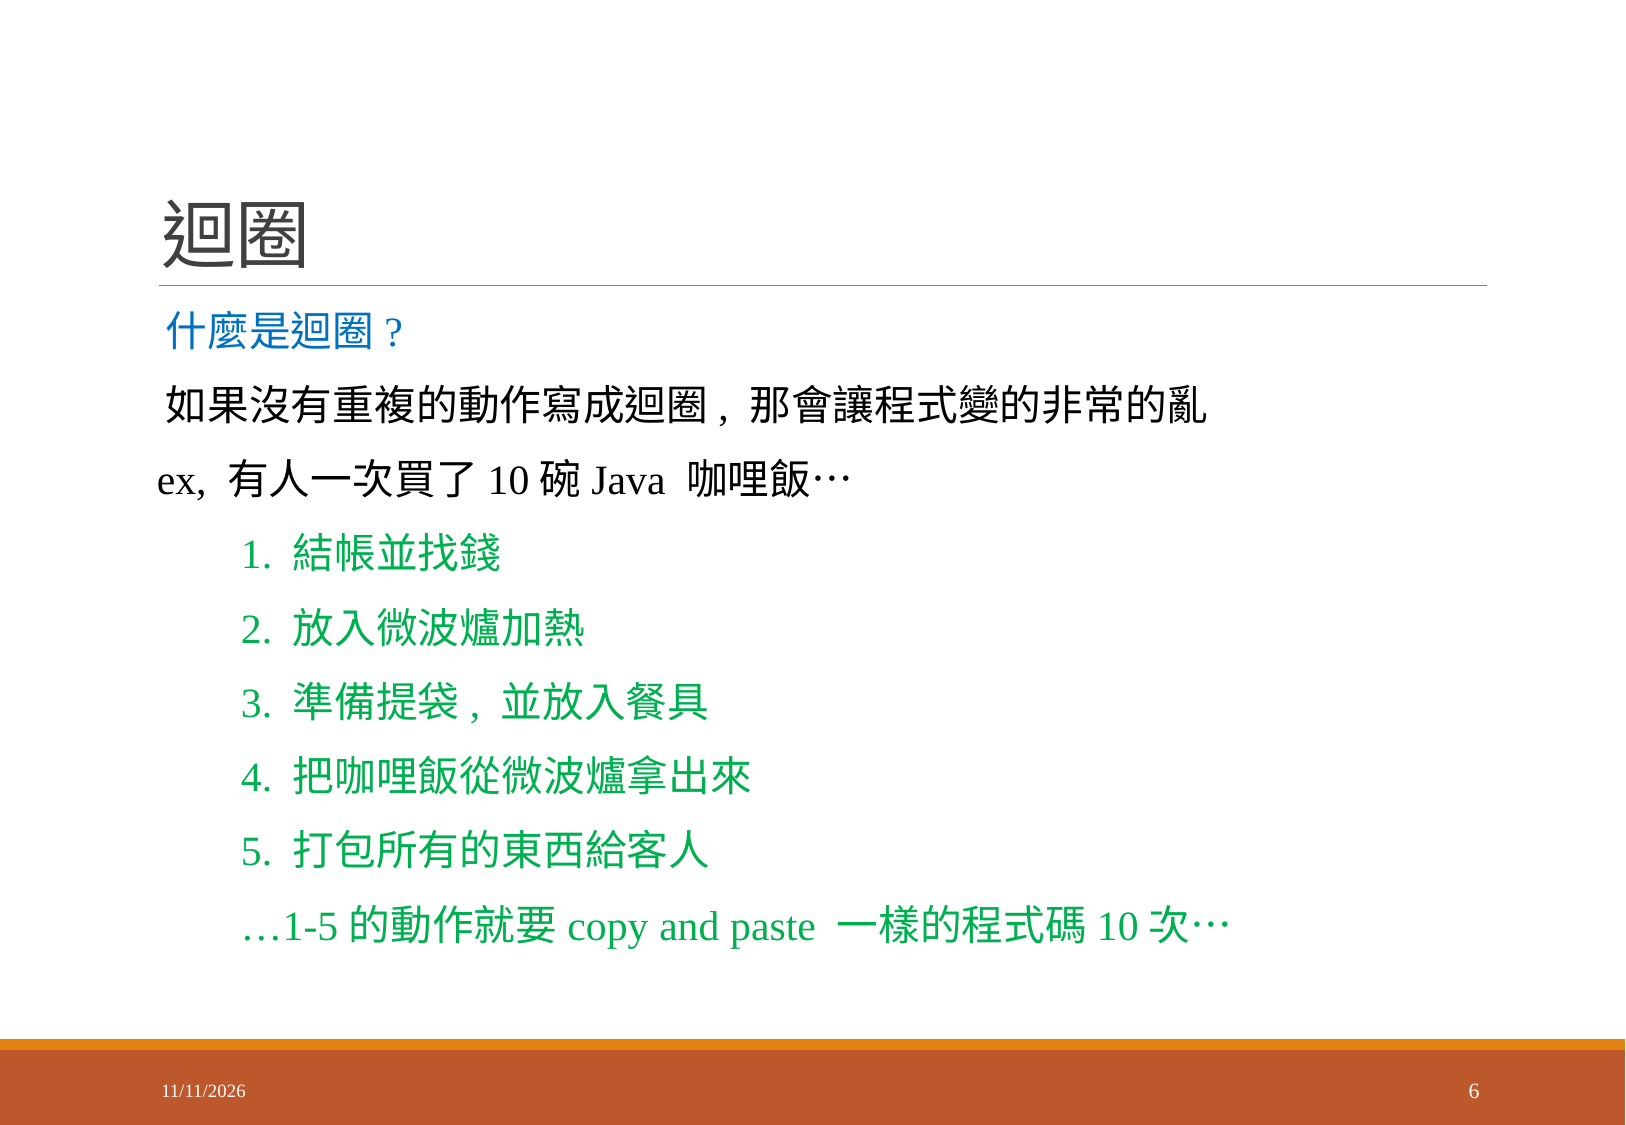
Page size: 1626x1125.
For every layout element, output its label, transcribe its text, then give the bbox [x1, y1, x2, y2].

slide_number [146, 1059, 476, 1120]
list 什麼是迴圈? 如果沒有重複的動作寫成迴圈, 那會讓程式變的非常的亂 ex, 有人一次買了10碗Java 咖哩飯… 1. 結帳並找錢 2. 放入微波爐加熱 3. 準備提袋, 並放入餐具 4. 把咖哩飯從微波爐拿出來 5. 打包所有的東西給客人 …1-5的動作就要copy and paste 一樣的程式碼10次… [146, 302, 1586, 1039]
slide_number 6 [1319, 1059, 1495, 1120]
title 迴圈 [146, 47, 1487, 285]
